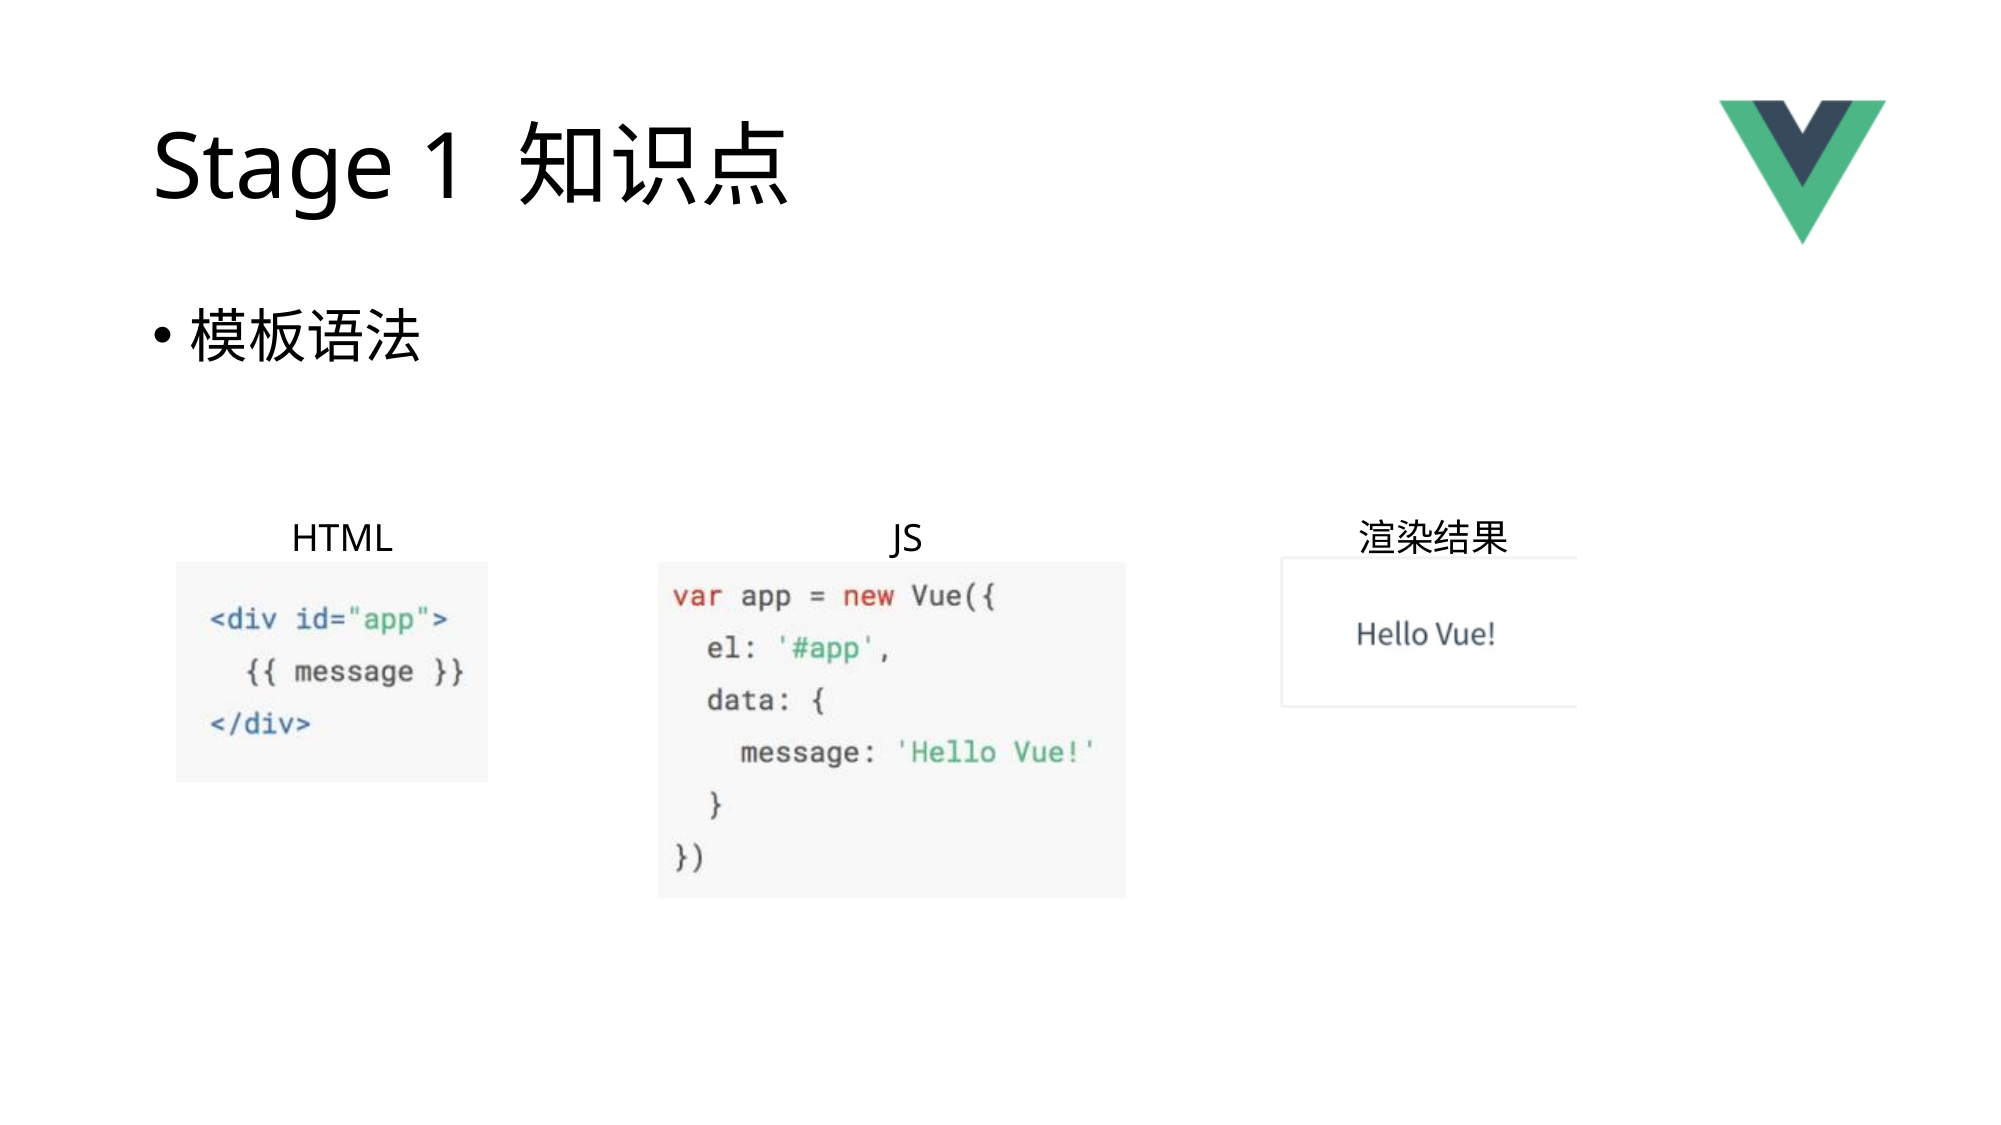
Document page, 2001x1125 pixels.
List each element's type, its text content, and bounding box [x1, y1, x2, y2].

text_box HTML [276, 506, 408, 562]
picture [1262, 536, 1577, 731]
list 模板语法 [137, 299, 1863, 1014]
picture [176, 562, 488, 782]
picture [658, 562, 1126, 898]
text_box 渲染结果 [1344, 506, 1524, 536]
text_box JS [877, 506, 939, 562]
title Stage 1 知识点 [137, 59, 1863, 278]
picture [1707, 85, 1902, 252]
